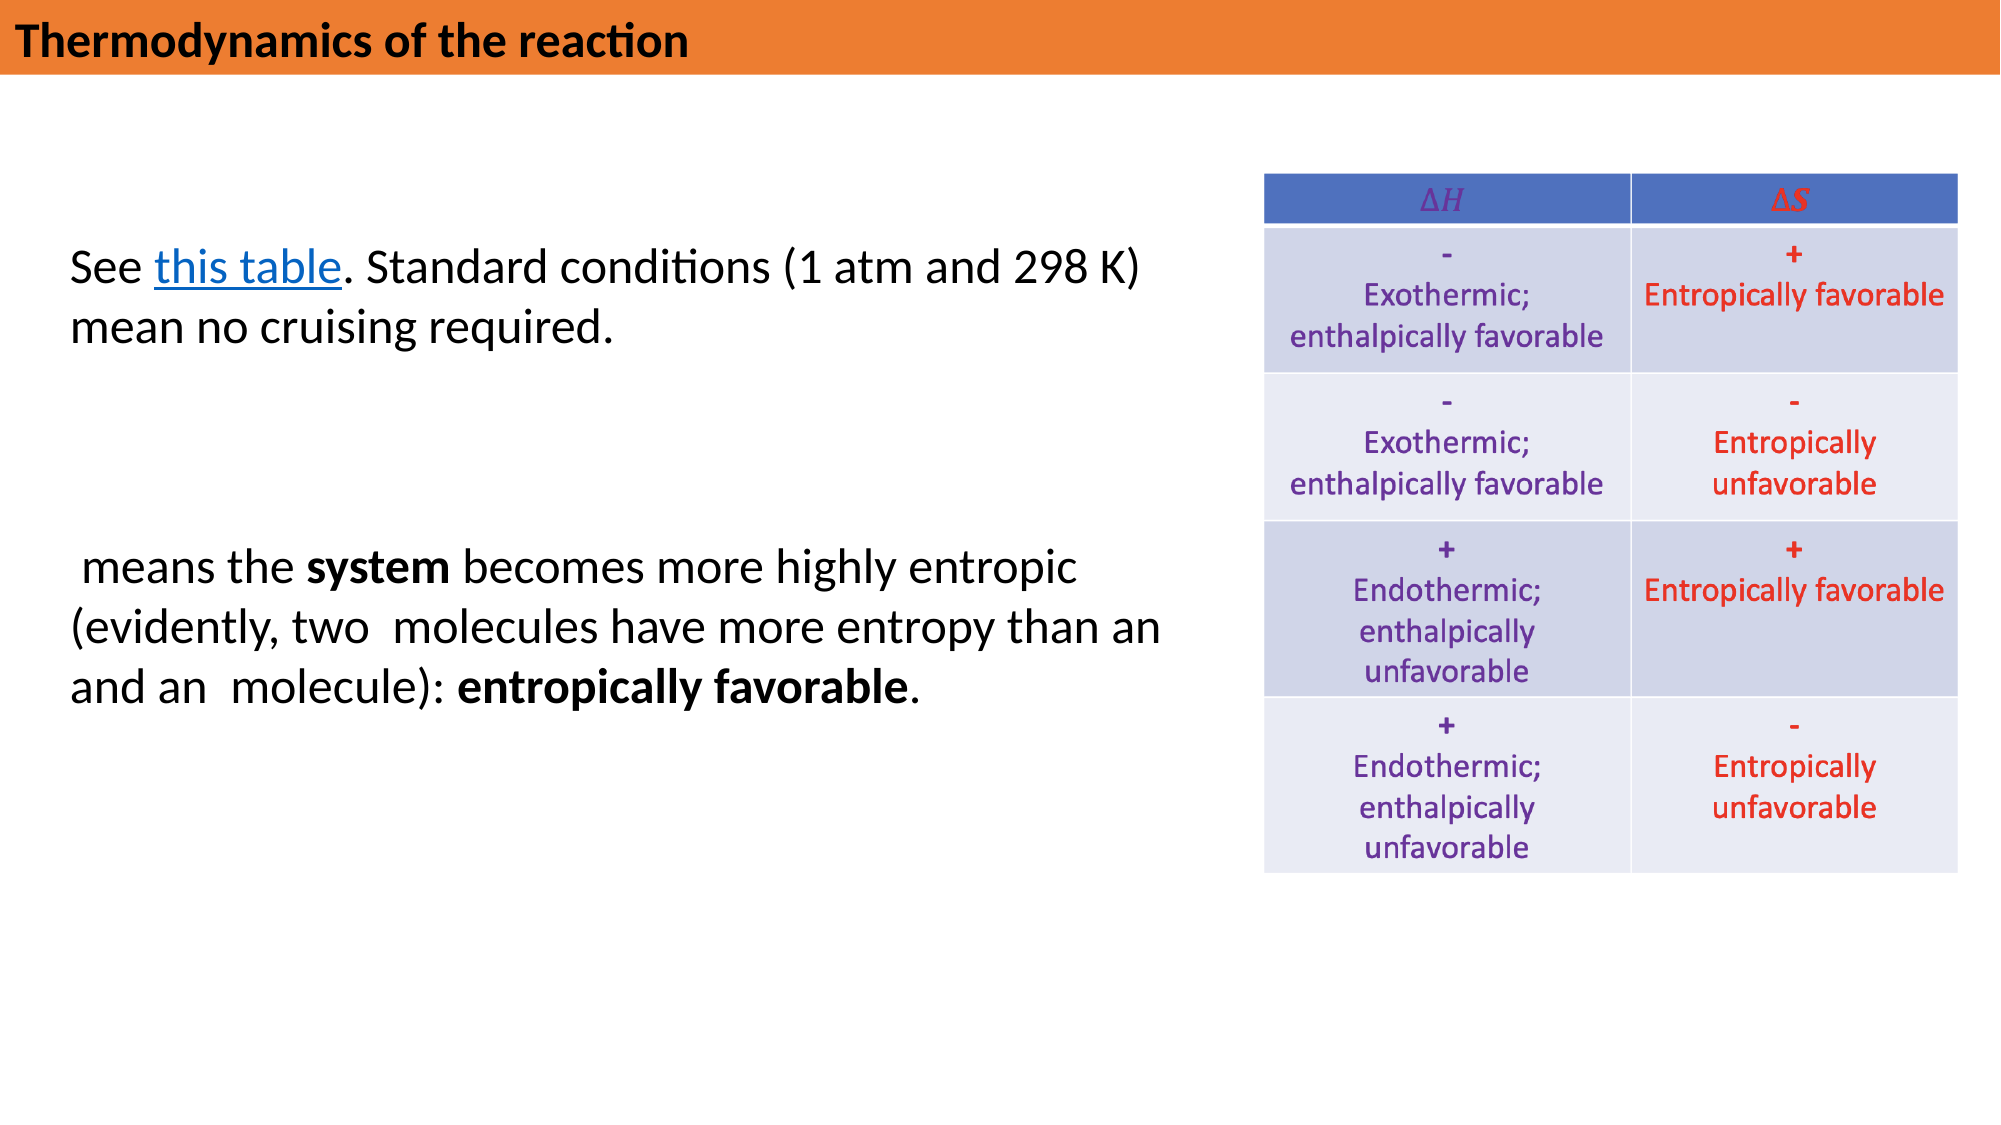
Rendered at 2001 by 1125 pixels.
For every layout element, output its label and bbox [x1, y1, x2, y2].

picture [1258, 166, 1966, 882]
